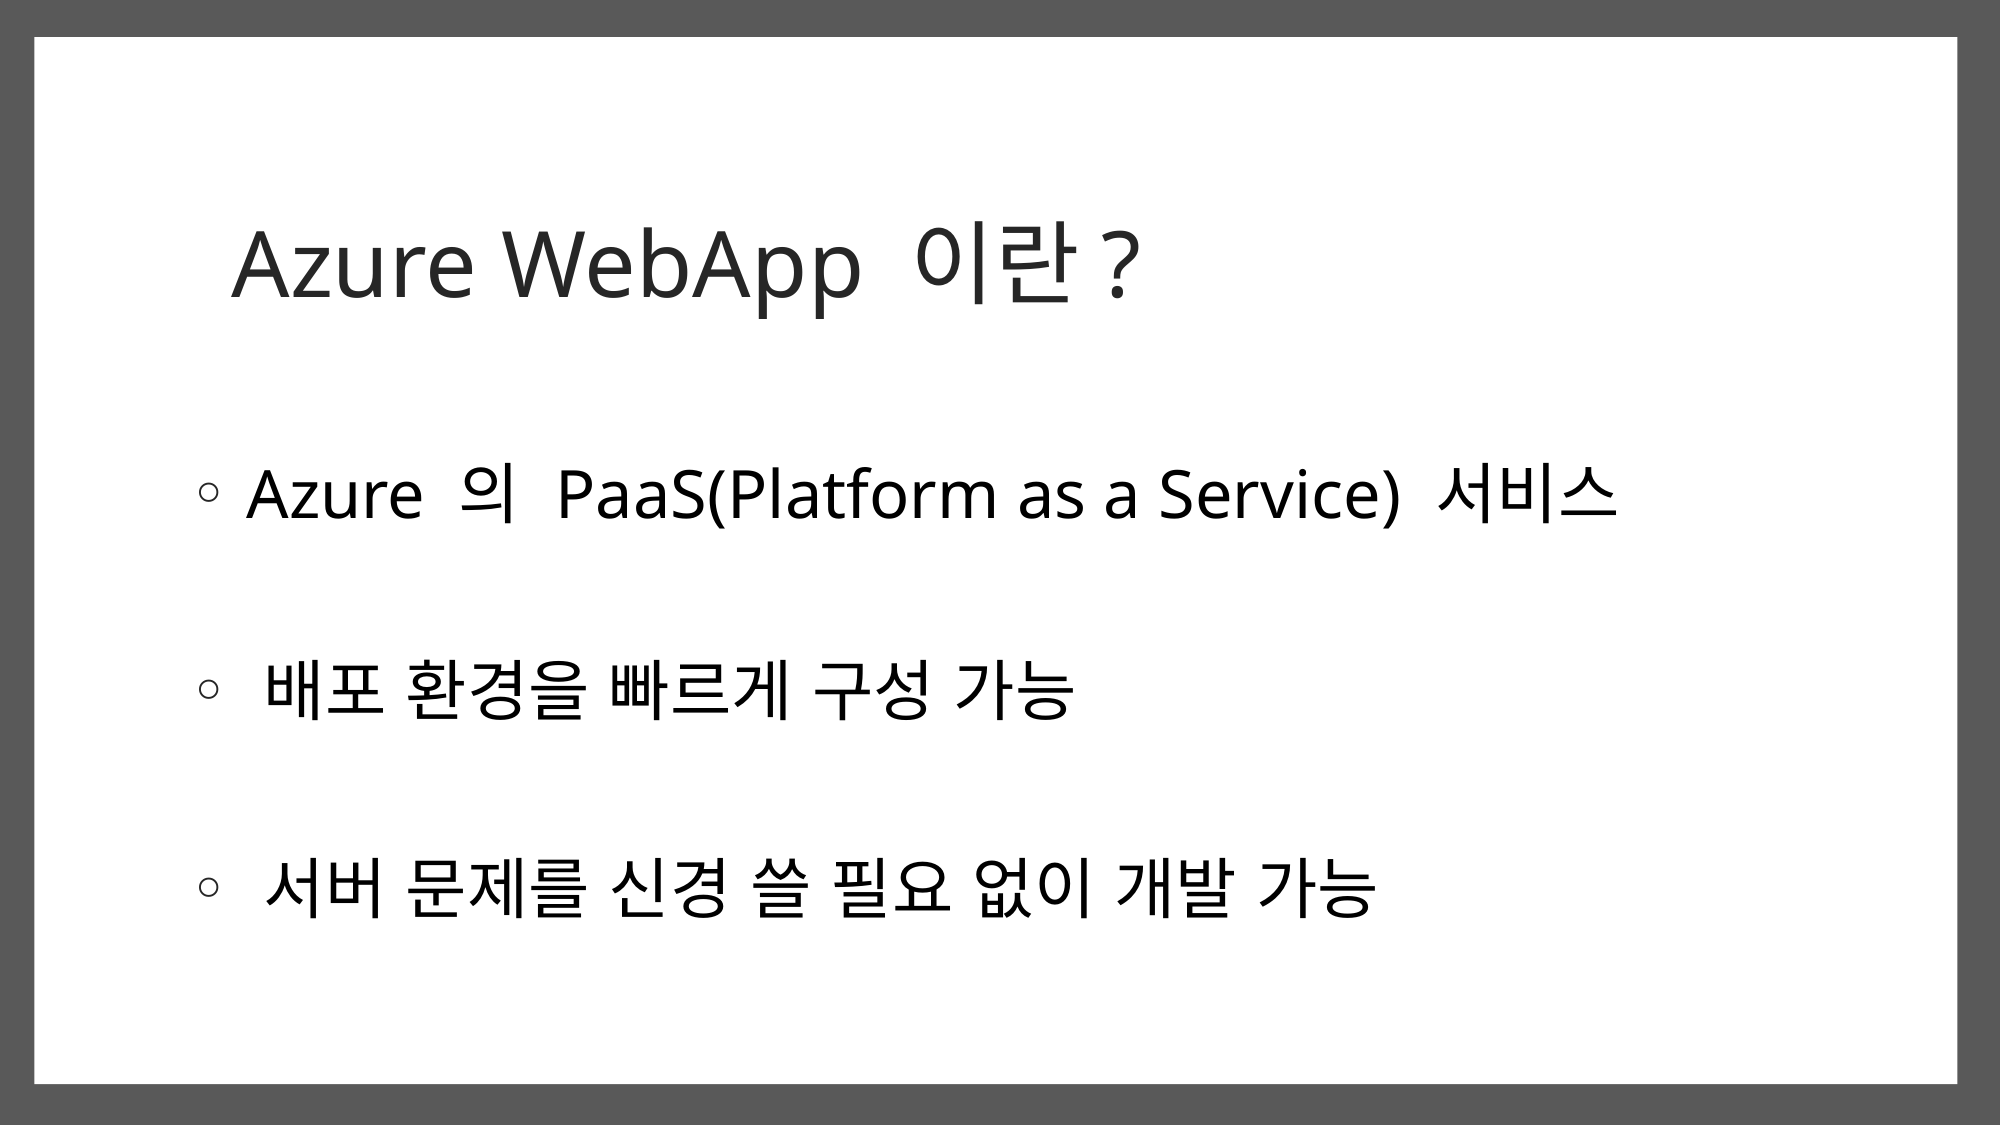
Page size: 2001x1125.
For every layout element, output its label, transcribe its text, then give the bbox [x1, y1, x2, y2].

text_box [0, 0, 2000, 1125]
list Azure 의 PaaS(Platform as a Service) 서비스 배포 환경을 빠르게 구성 가능 서버 문제를 신경 쓸 필요 없이 개발 가능 [174, 345, 1825, 977]
title Azure WebApp 이란? [192, 142, 1800, 345]
text_box [34, 37, 1958, 1085]
